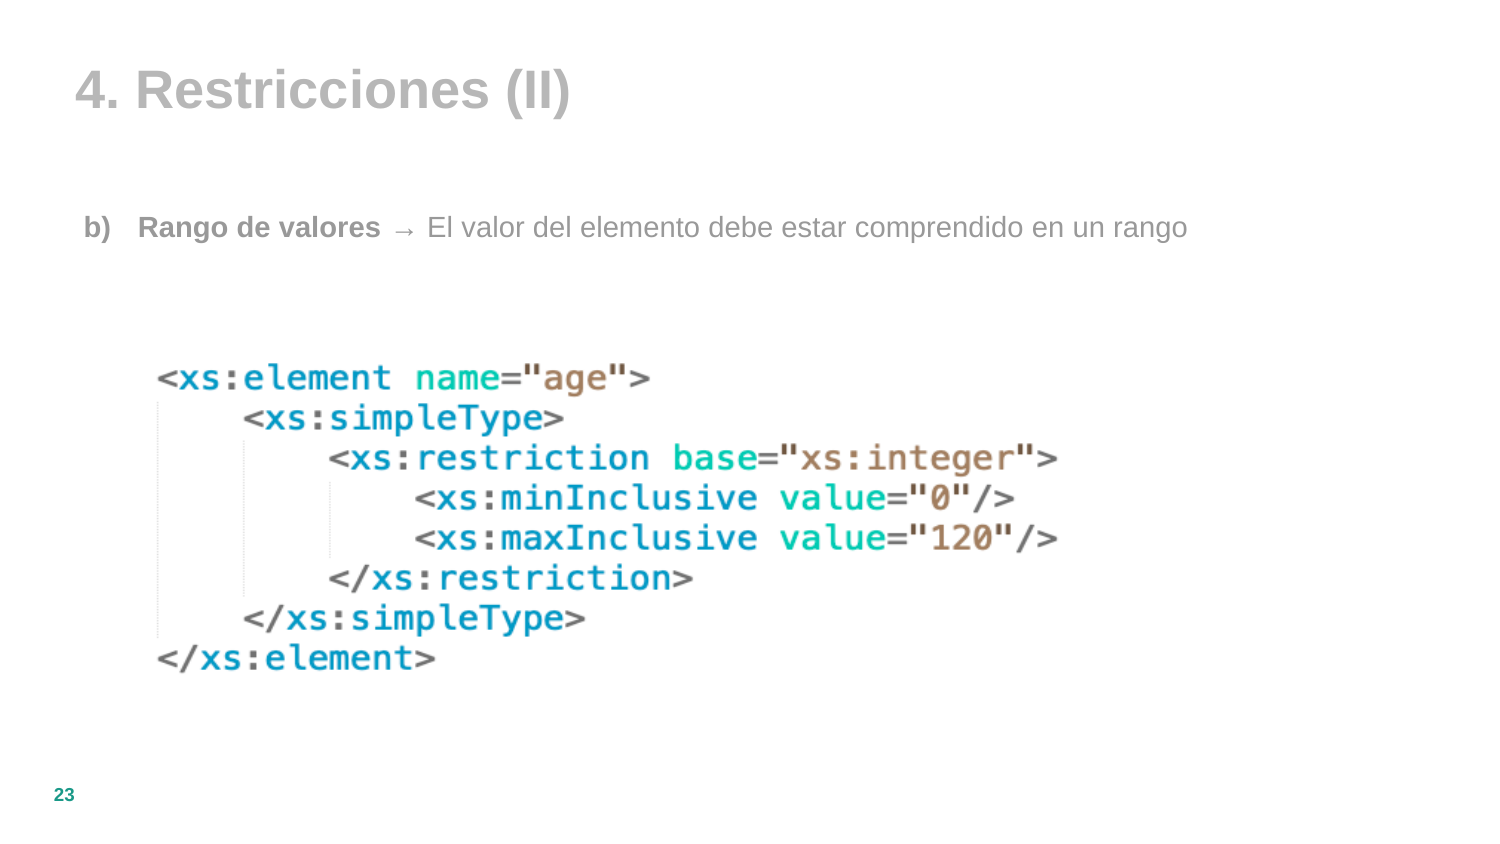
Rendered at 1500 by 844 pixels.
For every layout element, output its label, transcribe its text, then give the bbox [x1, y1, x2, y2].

text_box Rango de valores → El valor del elemento debe estar comprendido en un rango [47, 165, 1435, 814]
list 4. Restricciones (II) [75, 54, 1299, 110]
text_box ‹#› [0, 774, 75, 806]
picture [126, 340, 1094, 692]
